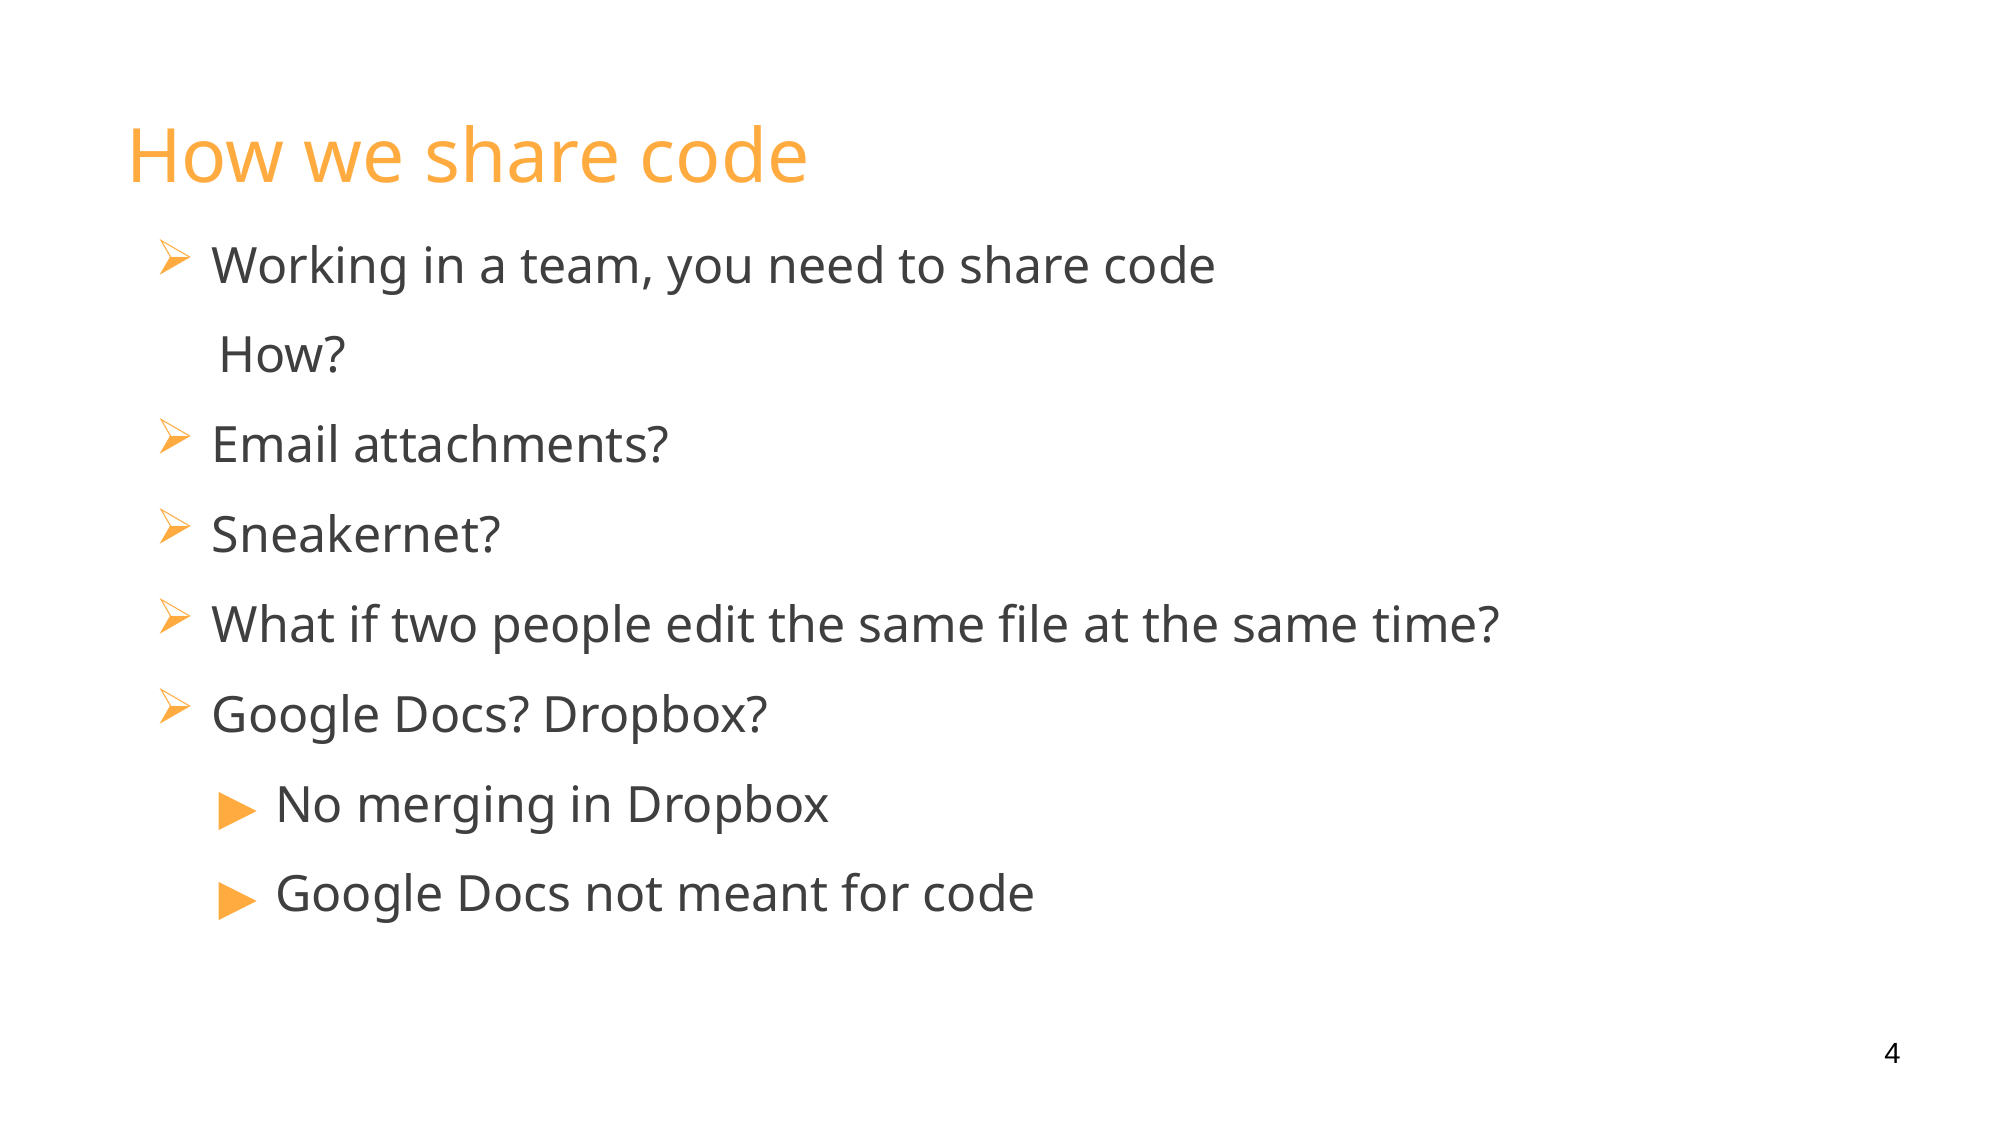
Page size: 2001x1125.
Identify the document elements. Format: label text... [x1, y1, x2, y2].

list Working in a team, you need to share code How? Email attachments? Sneakernet? What if two people edit the same file at the same time? Google Docs? Dropbox? No merging in Dropbox Google Docs not meant for code [140, 216, 1864, 1100]
title How we share code [111, 99, 1522, 317]
text_box 4 [1869, 1027, 1916, 1078]
